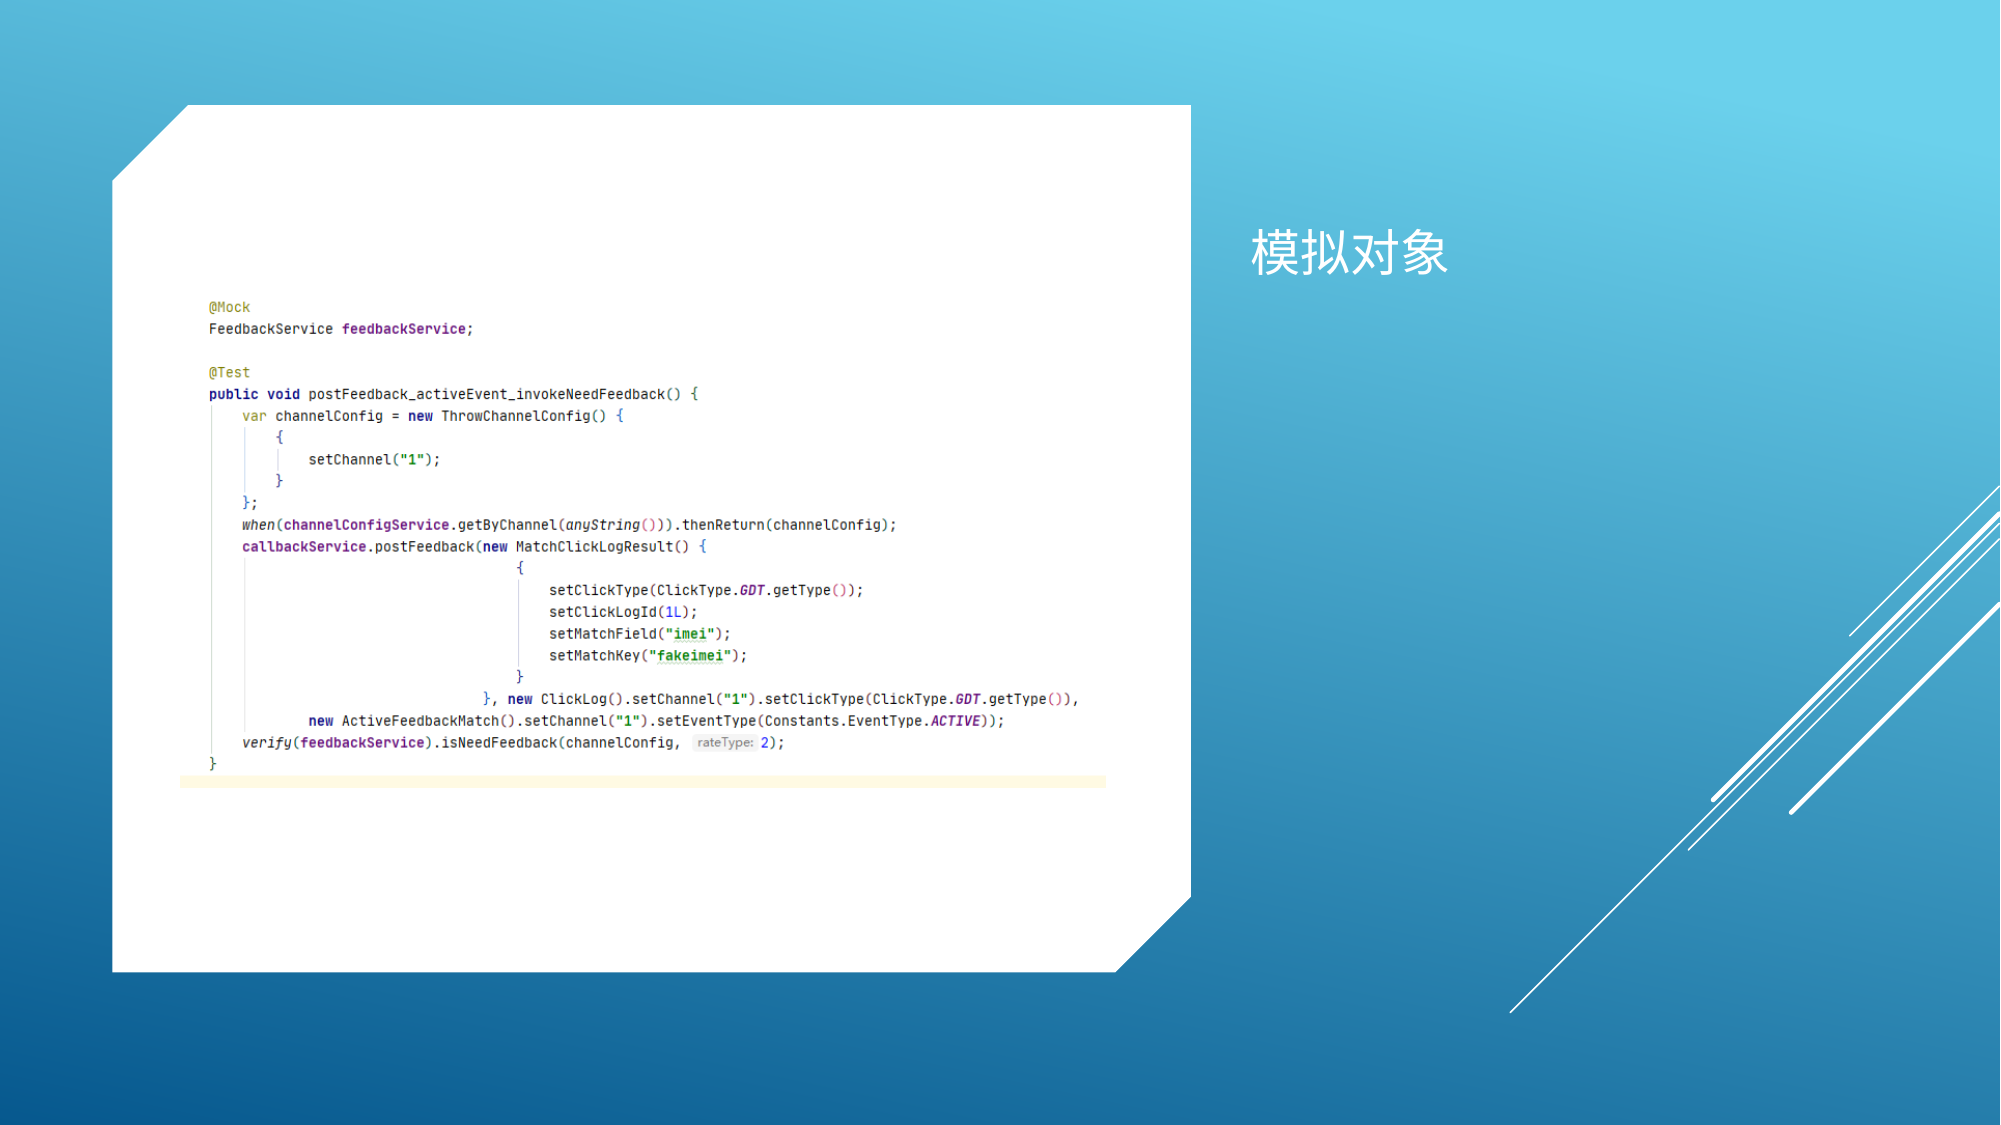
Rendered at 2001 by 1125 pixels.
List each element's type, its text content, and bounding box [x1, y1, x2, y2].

text_box [110, 103, 1193, 974]
picture [180, 282, 1107, 788]
text_box [0, 0, 2000, 1125]
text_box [1510, 485, 2000, 1013]
title 模拟对象 [1235, 101, 1791, 290]
